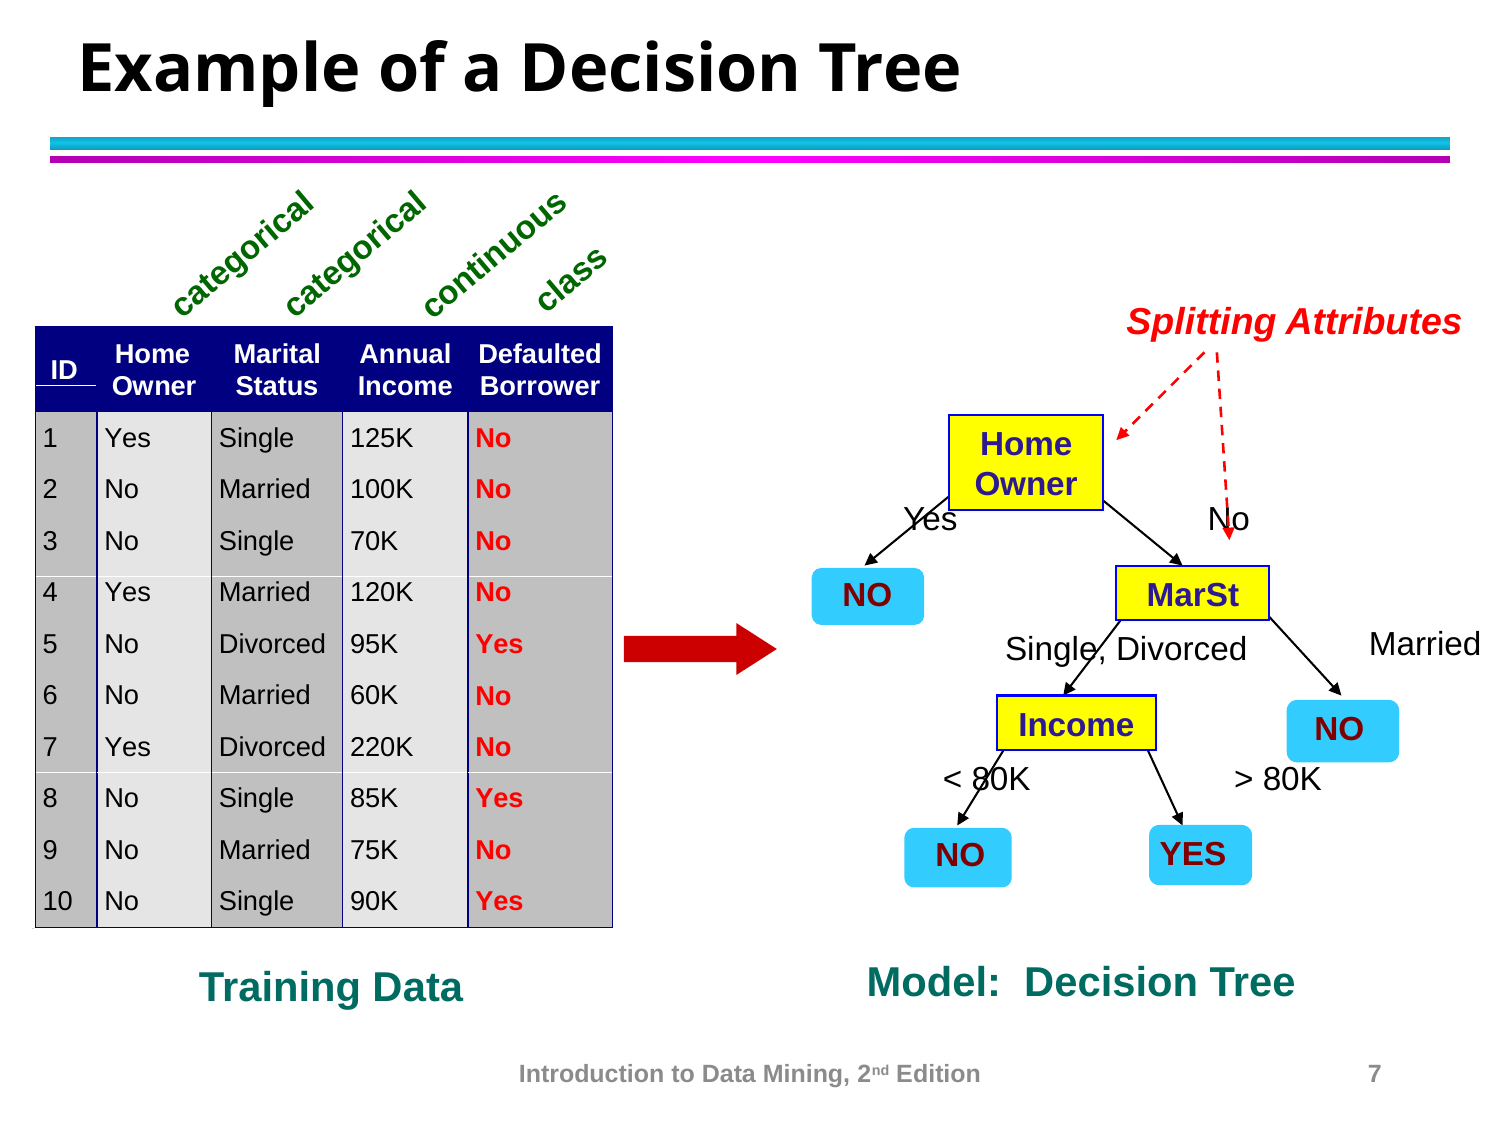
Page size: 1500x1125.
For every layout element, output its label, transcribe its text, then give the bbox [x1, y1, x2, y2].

text_box [1150, 829, 1253, 886]
text_box [864, 545, 890, 565]
text_box [813, 621, 877, 625]
text_box Married [1241, 615, 1500, 670]
text_box NO [864, 825, 1057, 881]
text_box [1171, 805, 1183, 824]
text_box Model: Decision Tree [824, 957, 1338, 1012]
text_box Yes [775, 489, 973, 545]
text_box Training Data [125, 962, 538, 1018]
text_box NO [1243, 699, 1436, 755]
text_box NO [771, 565, 964, 621]
title Example of a Decision Tree [62, 24, 1421, 113]
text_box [24, 326, 651, 946]
text_box categorical [113, 128, 380, 324]
text_box Income [997, 695, 1156, 751]
text_box YES [1136, 824, 1250, 880]
text_box Single, Divorced [877, 619, 1263, 675]
text_box [1337, 755, 1399, 763]
text_box [957, 805, 971, 825]
text_box categorical [226, 128, 492, 324]
text_box No [1080, 489, 1265, 545]
text_box [1063, 675, 1080, 695]
text_box MarSt [1116, 565, 1270, 619]
text_box > 80K [1106, 749, 1337, 805]
text_box Home Owner [949, 415, 1104, 510]
text_box < 80K [815, 749, 1046, 805]
text_box [1317, 670, 1342, 696]
text_box [905, 881, 1011, 888]
text_box [654, 624, 775, 674]
footer Introduction to Data Mining, 2nd Edition [496, 1042, 1004, 1103]
text_box class [471, 183, 673, 324]
text_box [1116, 426, 1130, 441]
text_box [1157, 545, 1183, 565]
text_box continuous [365, 127, 633, 324]
text_box [1222, 527, 1235, 541]
text_box Splitting Attributes [998, 289, 1478, 350]
slide_number 7 [1059, 1042, 1397, 1103]
